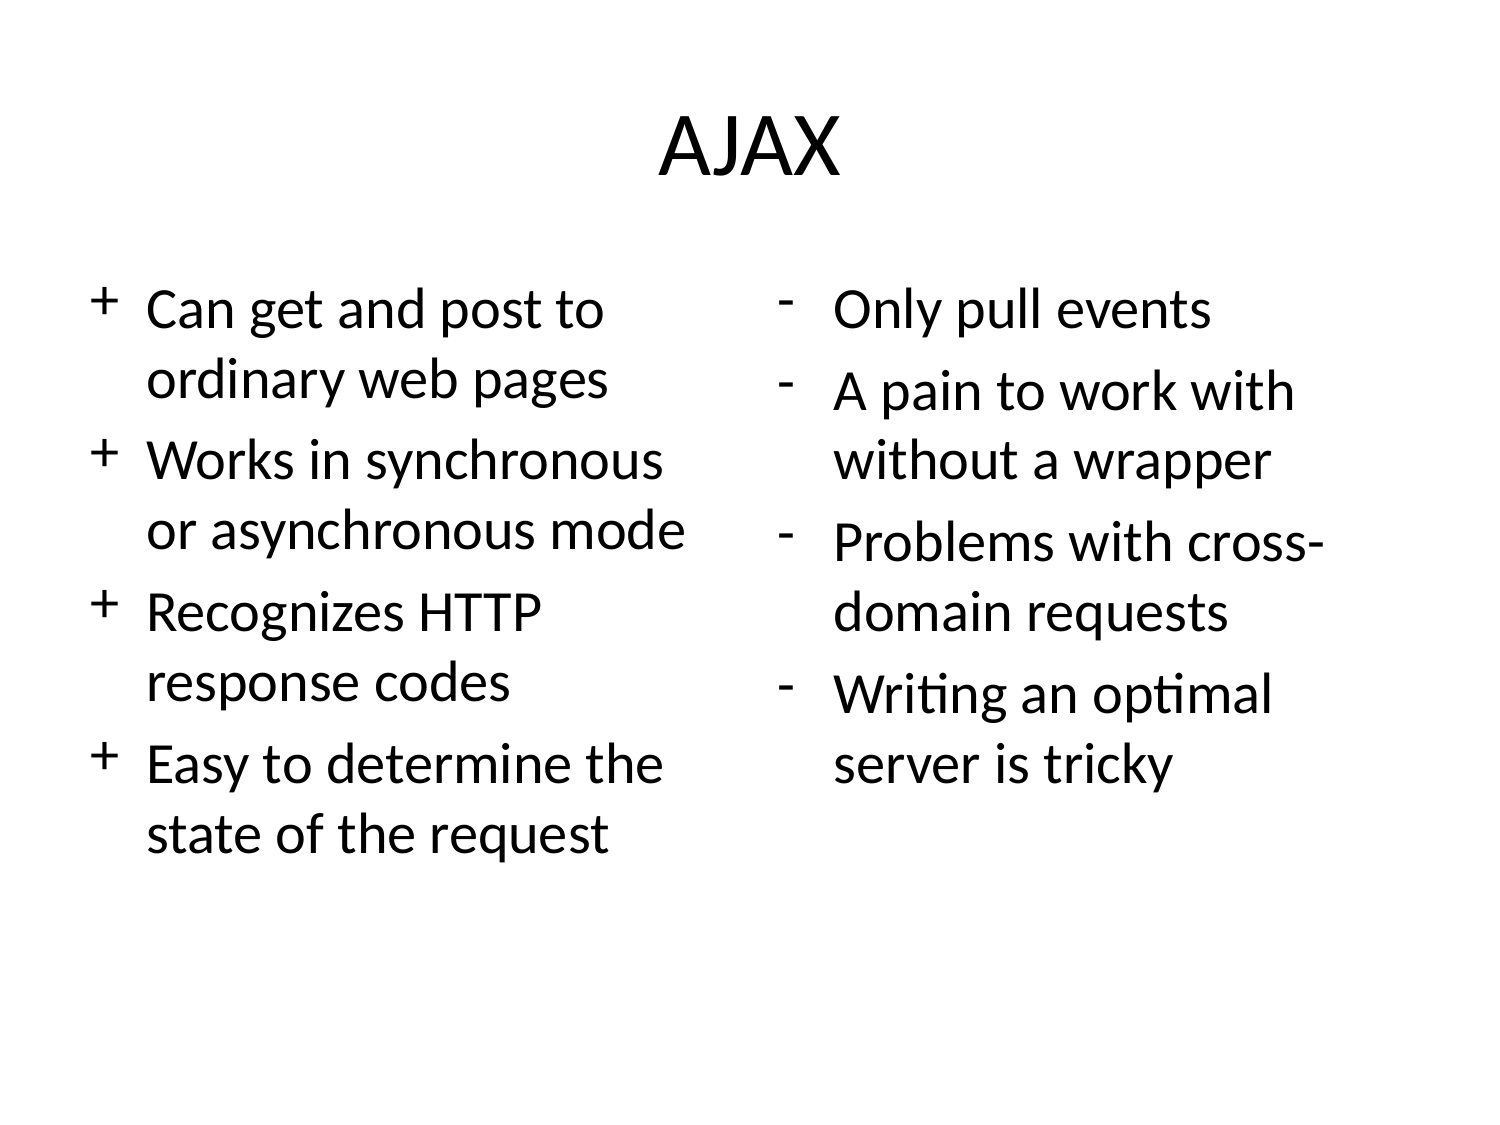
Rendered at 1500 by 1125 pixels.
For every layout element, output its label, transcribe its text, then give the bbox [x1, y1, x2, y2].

list Can get and post to ordinary web pages Works in synchronous or asynchronous mode Recognizes HTTP response codes Easy to determine the state of the request [75, 262, 738, 1005]
list Only pull events A pain to work with without a wrapper Problems with cross-domain requests Writing an optimal server is tricky [762, 262, 1425, 1005]
title AJAX [75, 45, 1425, 233]
